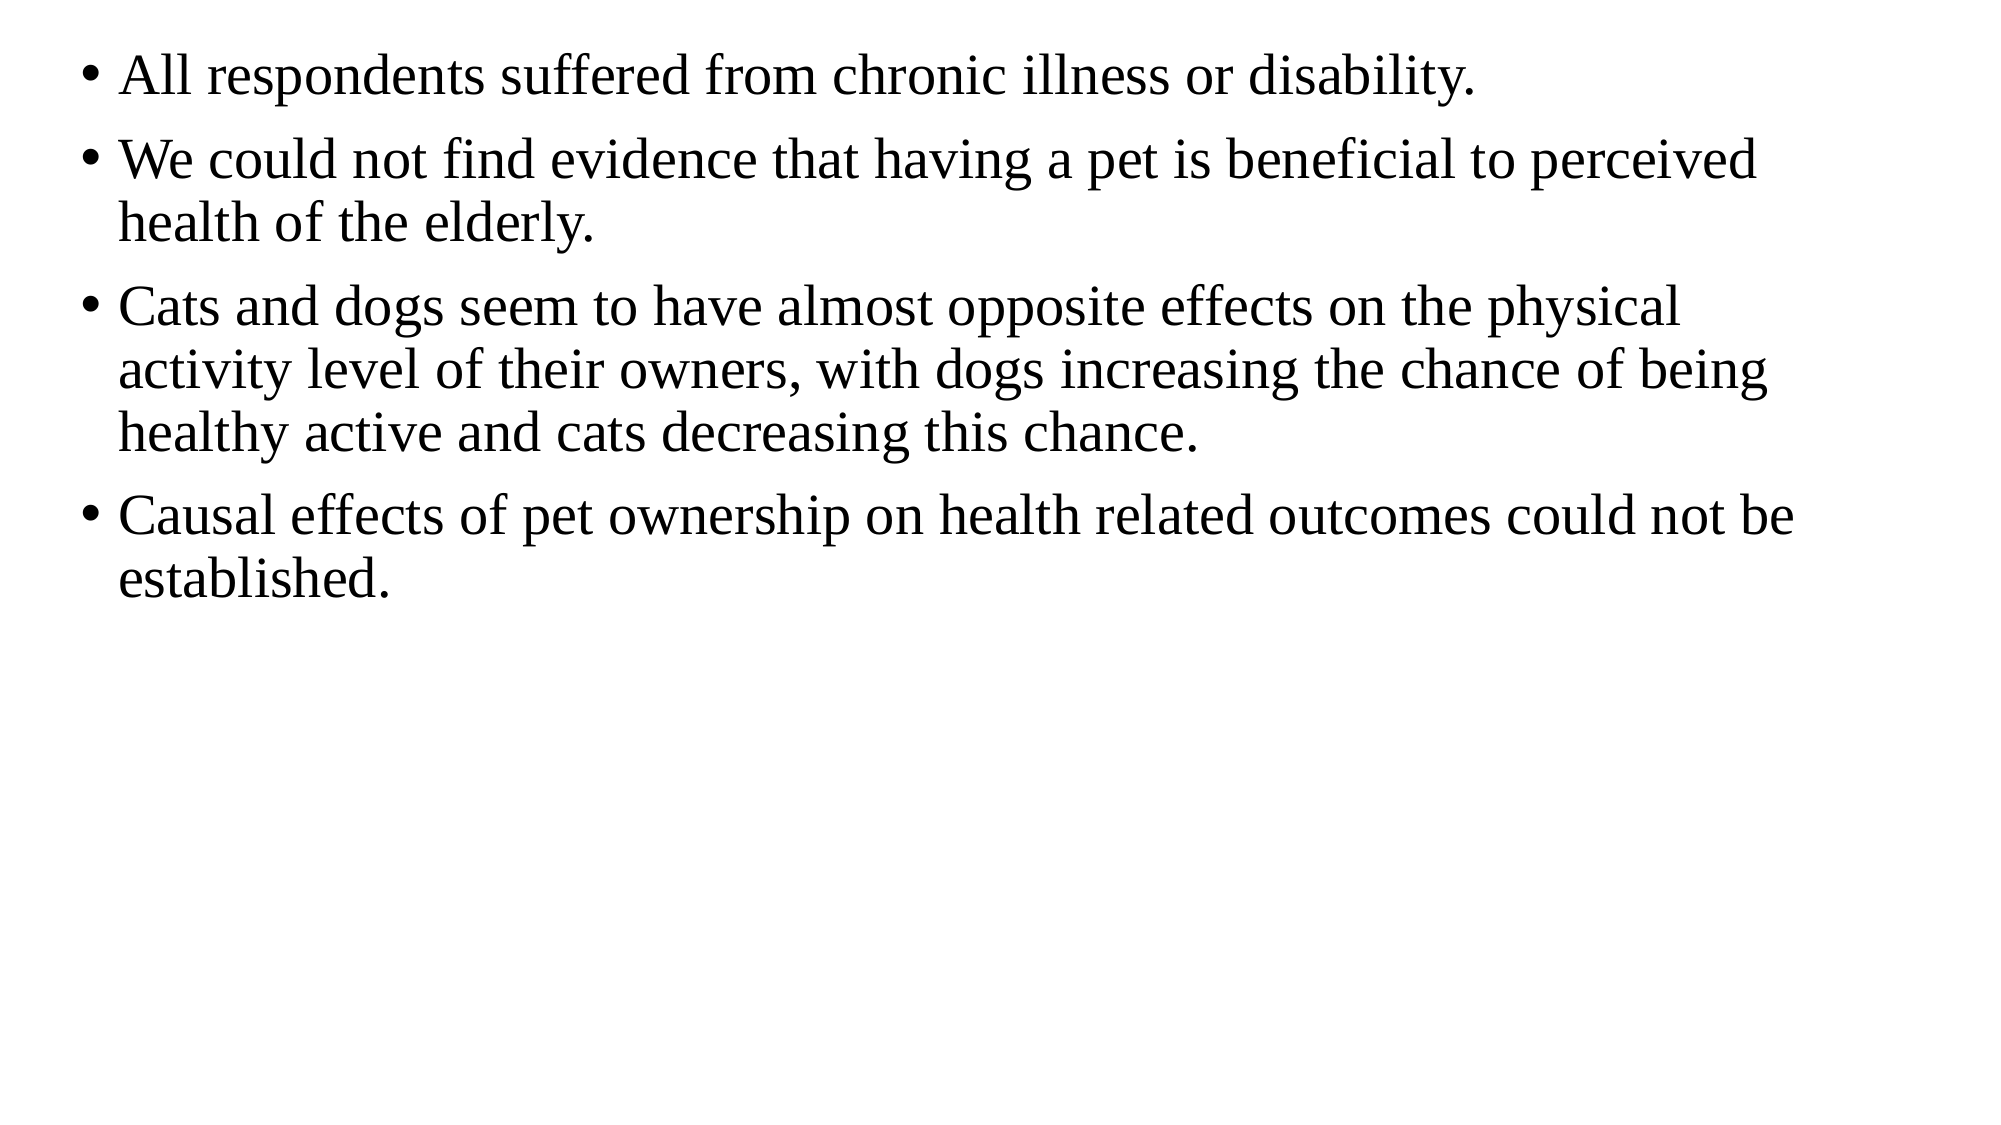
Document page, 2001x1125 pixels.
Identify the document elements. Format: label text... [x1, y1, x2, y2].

list All respondents suffered from chronic illness or disability. We could not find evidence that having a pet is beneficial to perceived health of the elderly. Cats and dogs seem to have almost opposite effects on the physical activity level of their owners, with dogs increasing the chance of being healthy active and cats decreasing this chance. Causal effects of pet ownership on health related outcomes could not be established. [65, 36, 1863, 1014]
